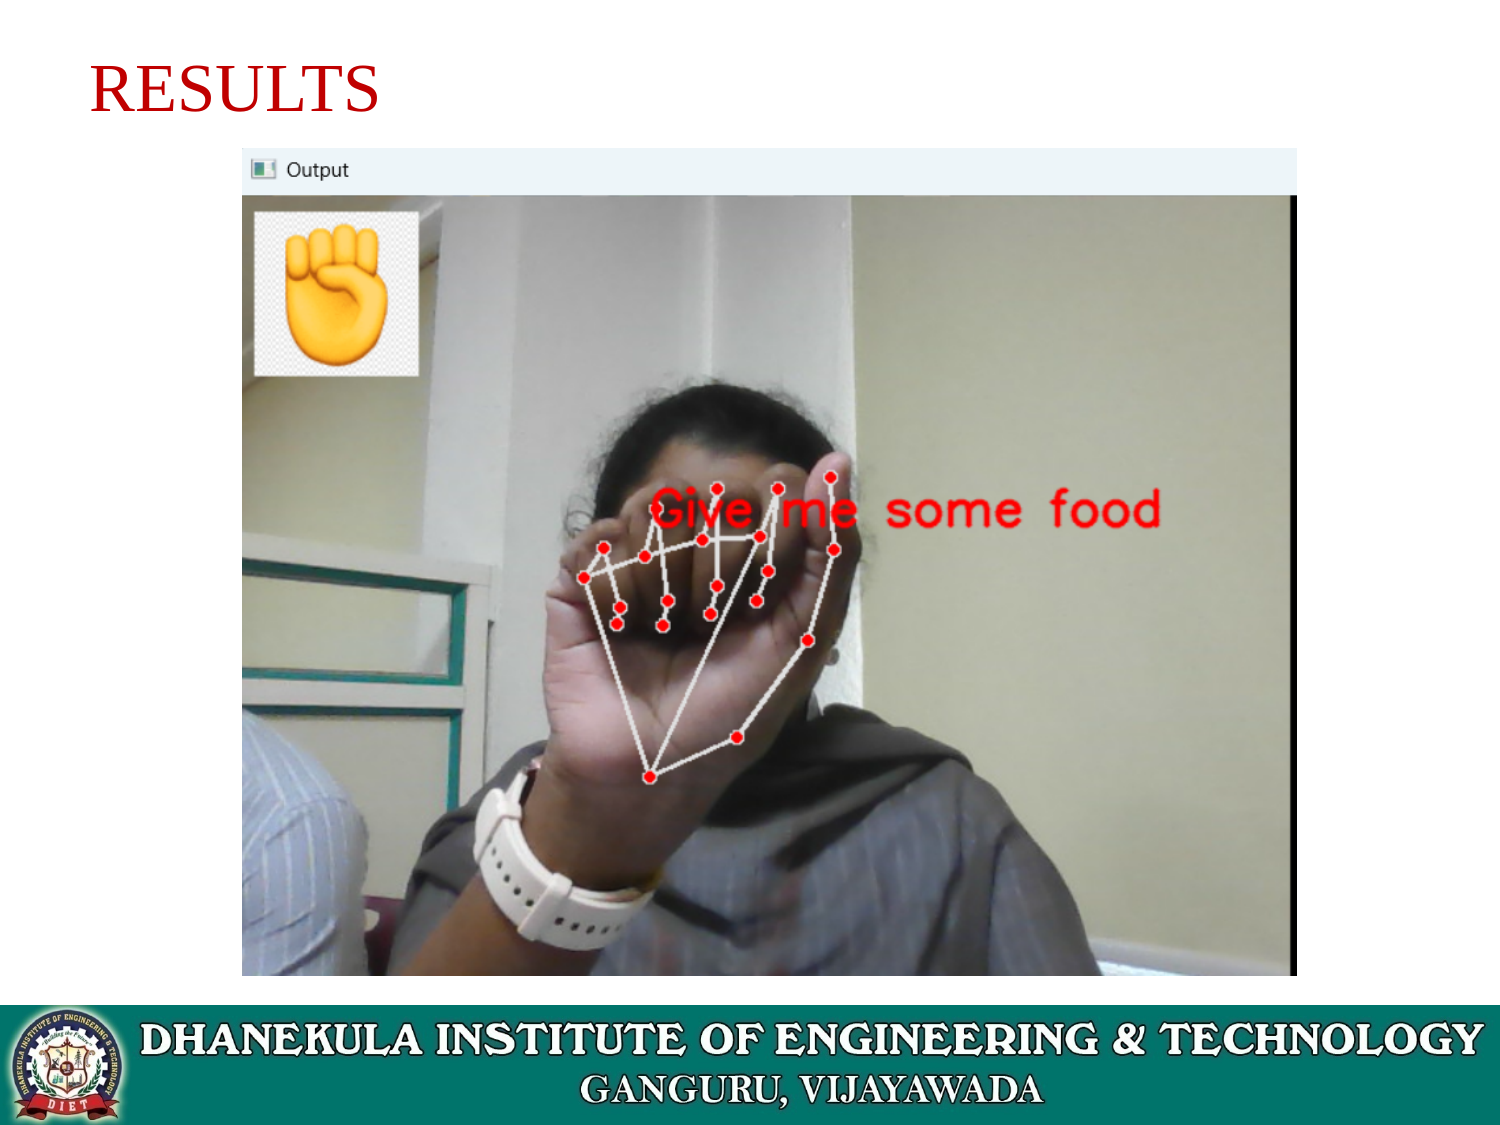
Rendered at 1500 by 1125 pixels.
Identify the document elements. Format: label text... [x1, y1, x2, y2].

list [242, 148, 1297, 976]
picture [0, 1005, 1500, 1125]
title RESULTS [75, 45, 1425, 233]
